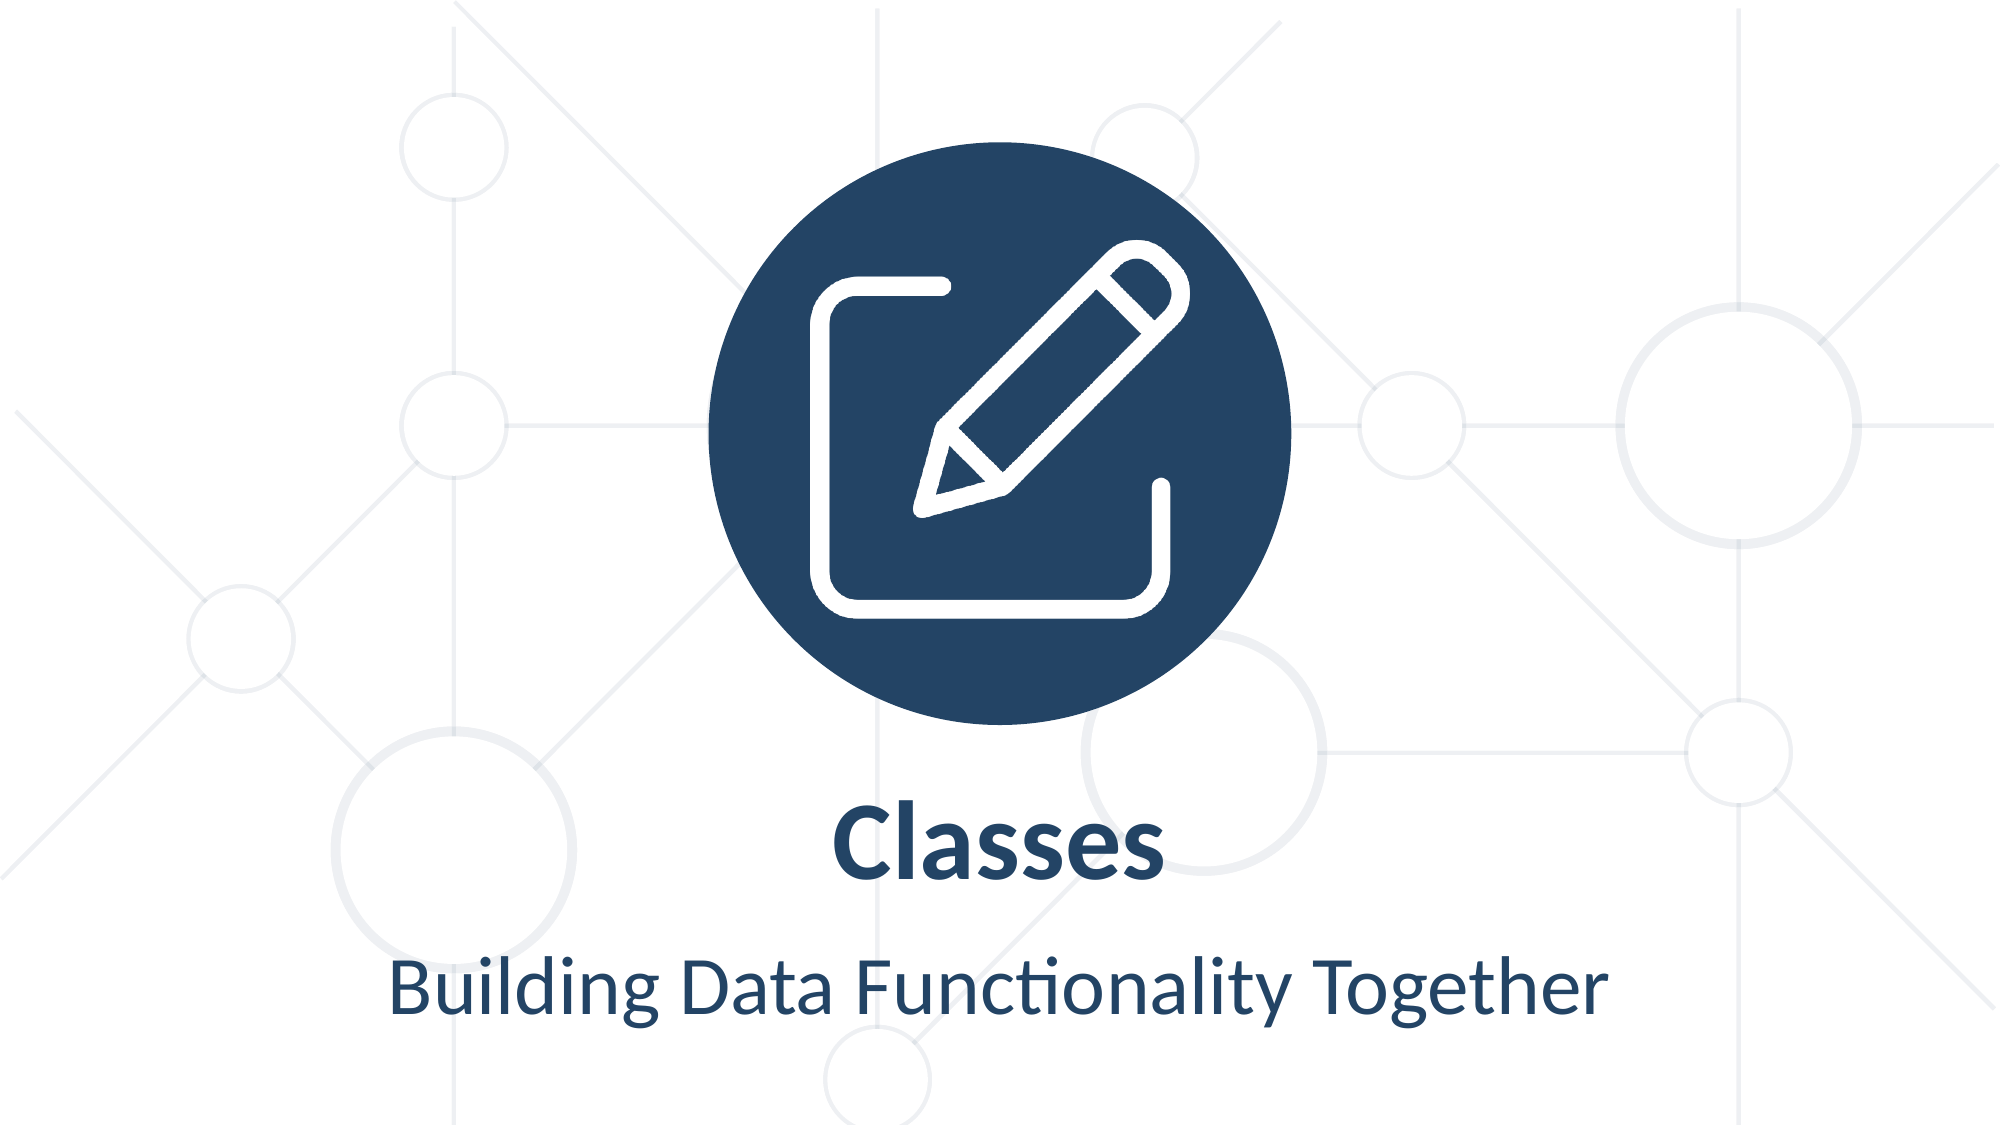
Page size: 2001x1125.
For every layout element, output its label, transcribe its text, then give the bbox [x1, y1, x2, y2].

picture [809, 238, 1191, 619]
subtitle Building Data Functionality Together [100, 916, 1900, 1043]
title Classes [100, 771, 1900, 898]
